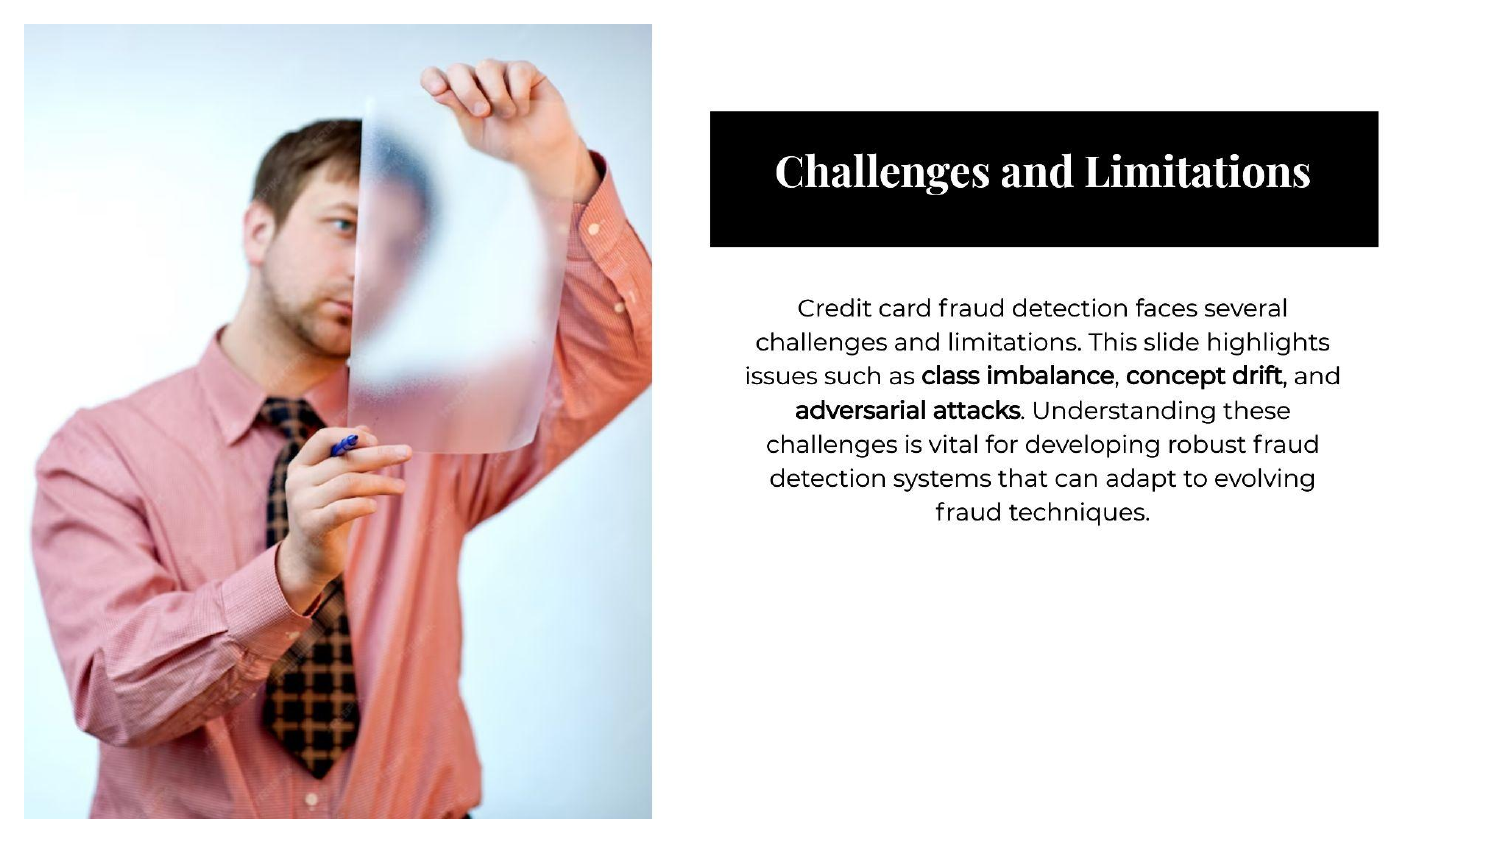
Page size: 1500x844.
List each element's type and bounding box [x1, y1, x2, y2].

picture [24, 24, 1437, 819]
